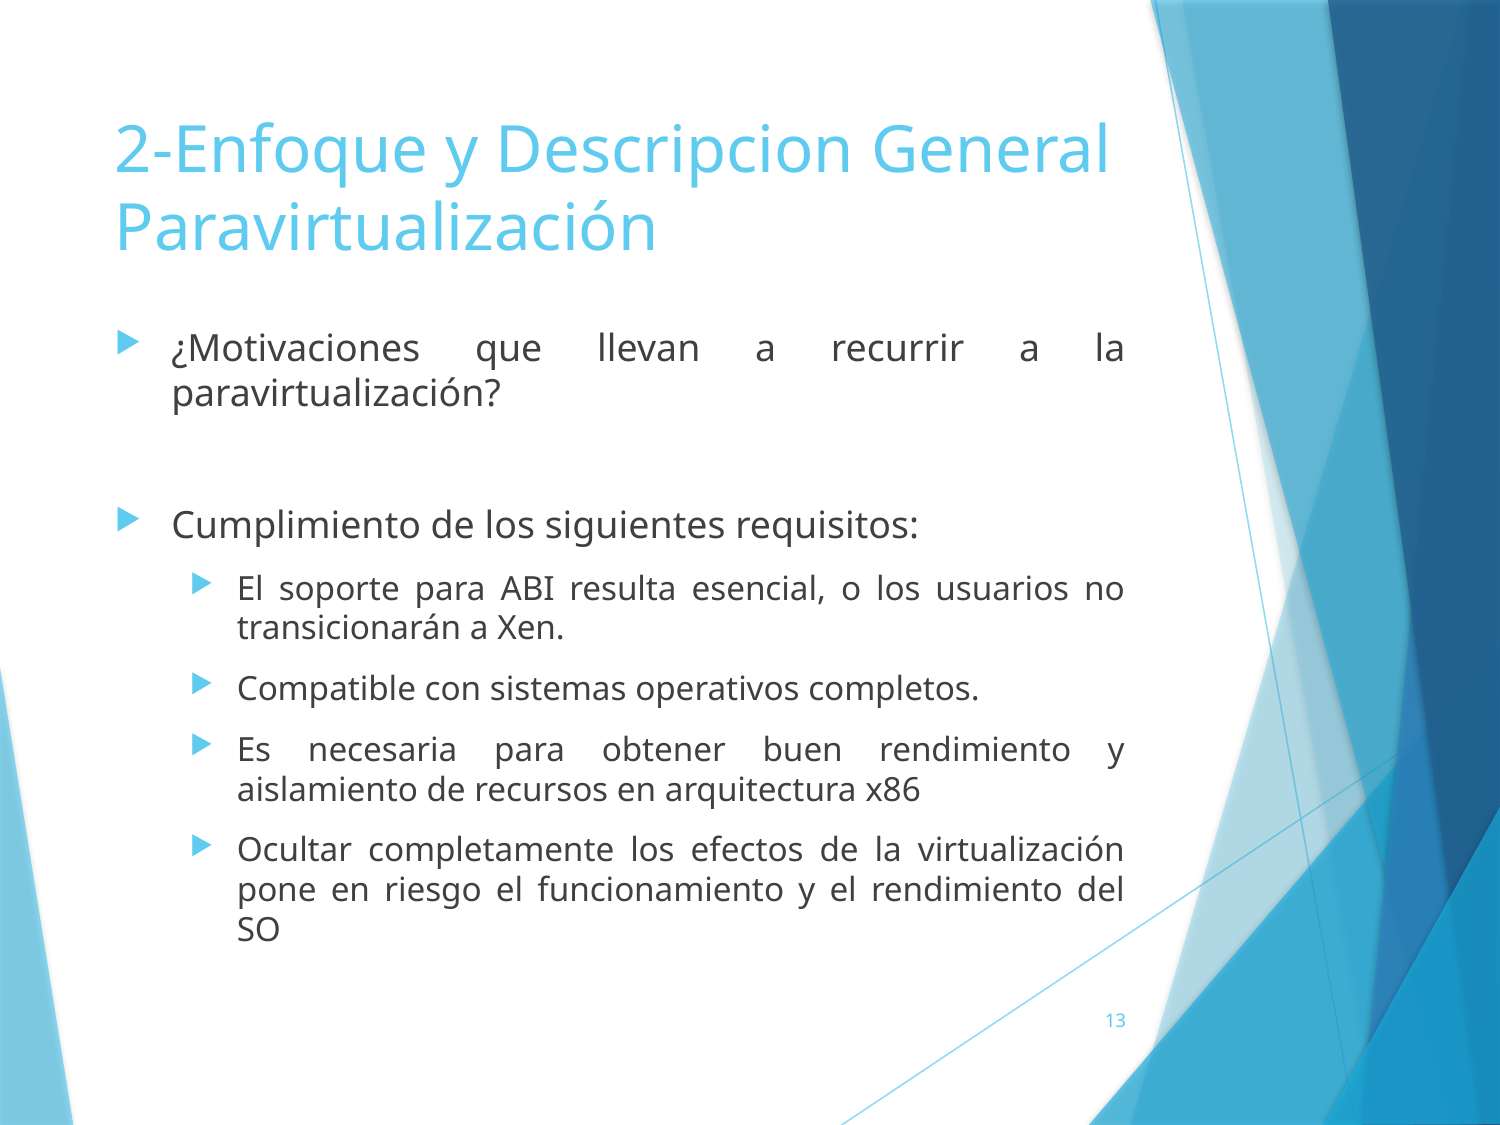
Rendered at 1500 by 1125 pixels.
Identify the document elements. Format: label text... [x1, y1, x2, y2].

text_box 2-Enfoque y Descripcion General Paravirtualización [99, 99, 1142, 288]
list ¿Motivaciones que llevan a recurrir a la paravirtualización? Cumplimiento de los siguientes requisitos: El soporte para ABI resulta esencial, o los usuarios no transicionarán a Xen. Compatible con sistemas operativos completos. Es necesaria para obtener buen rendimiento y aislamiento de recursos en arquitectura x86 Ocultar completamente los efectos de la virtualización pone en riesgo el funcionamiento y el rendimiento del SO [99, 316, 1142, 1004]
slide_number 13 [1057, 991, 1142, 1051]
